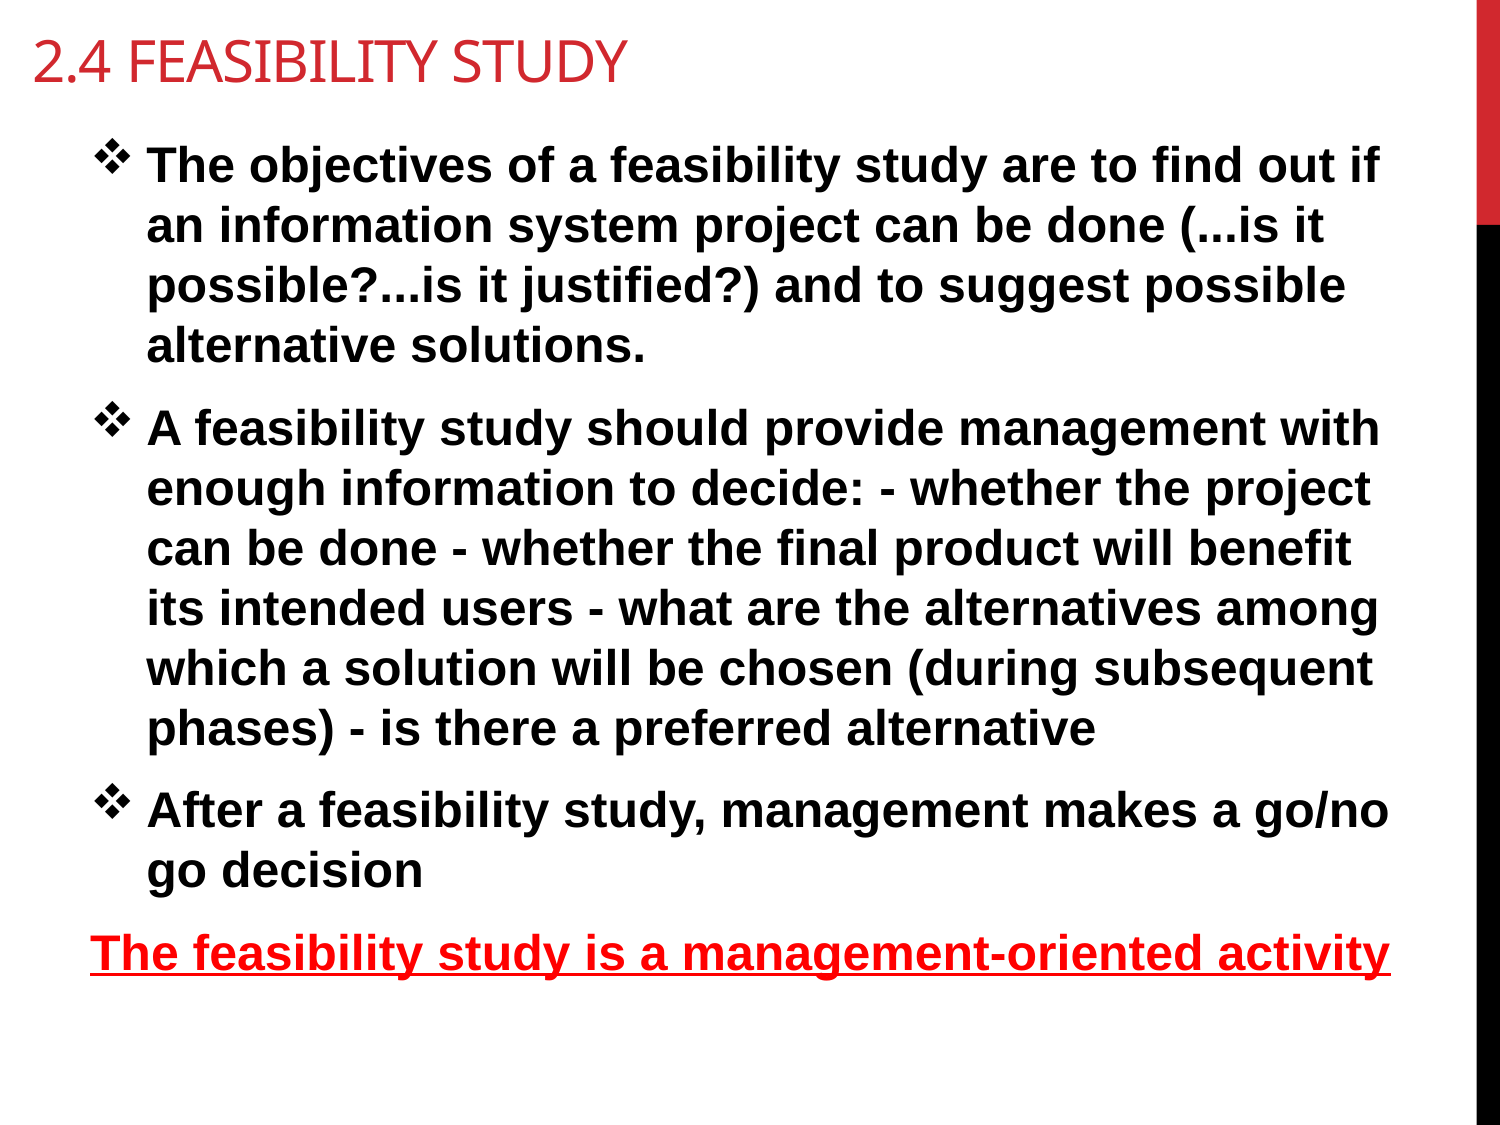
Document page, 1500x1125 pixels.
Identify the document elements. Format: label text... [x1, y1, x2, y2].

list The objectives of a feasibility study are to find out if an information system project can be done (...is it possible?...is it justified?) and to suggest possible alternative solutions.  A feasibility study should provide management with enough information to decide: - whether the project can be done - whether the final product will benefit its intended users - what are the alternatives among which a solution will be chosen (during subsequent phases) - is there a preferred alternative  After a feasibility study, management makes a go/no go decision The feasibility study is a management-oriented activity [75, 125, 1424, 1083]
title 2.4 Feasibility study [17, 0, 1400, 102]
